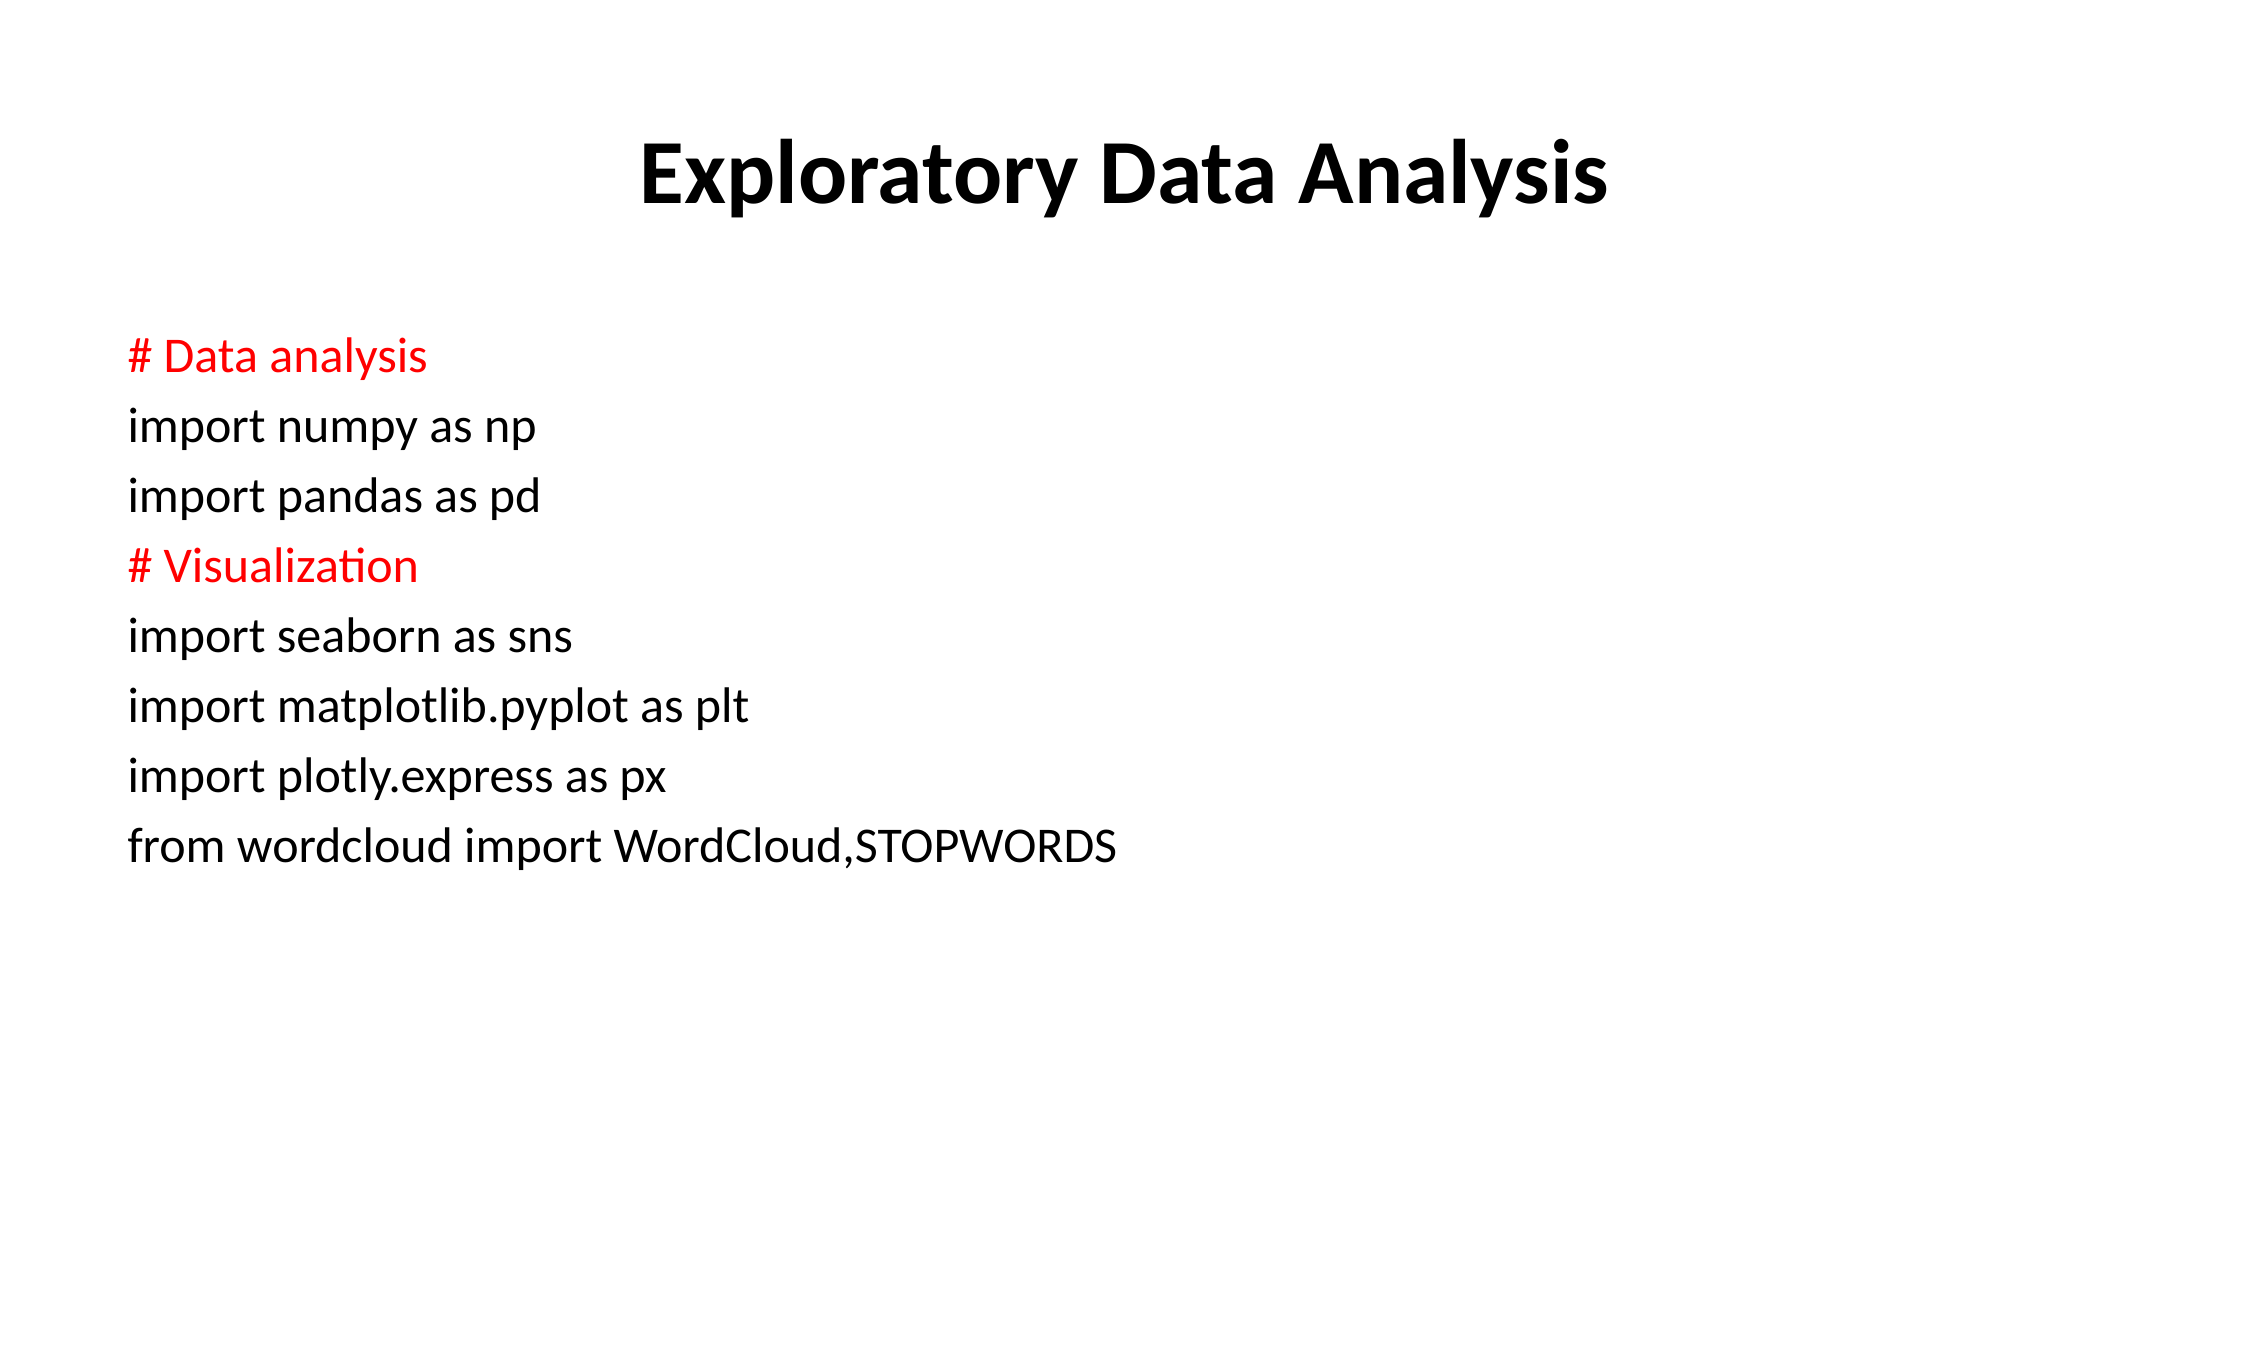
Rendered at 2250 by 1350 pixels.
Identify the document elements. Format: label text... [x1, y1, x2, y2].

list # Data analysis import numpy as np import pandas as pd # Visualization import seaborn as sns import matplotlib.pyplot as plt import plotly.express as px from wordcloud import WordCloud,STOPWORDS [112, 315, 2138, 1206]
title Exploratory Data Analysis [112, 54, 2138, 279]
